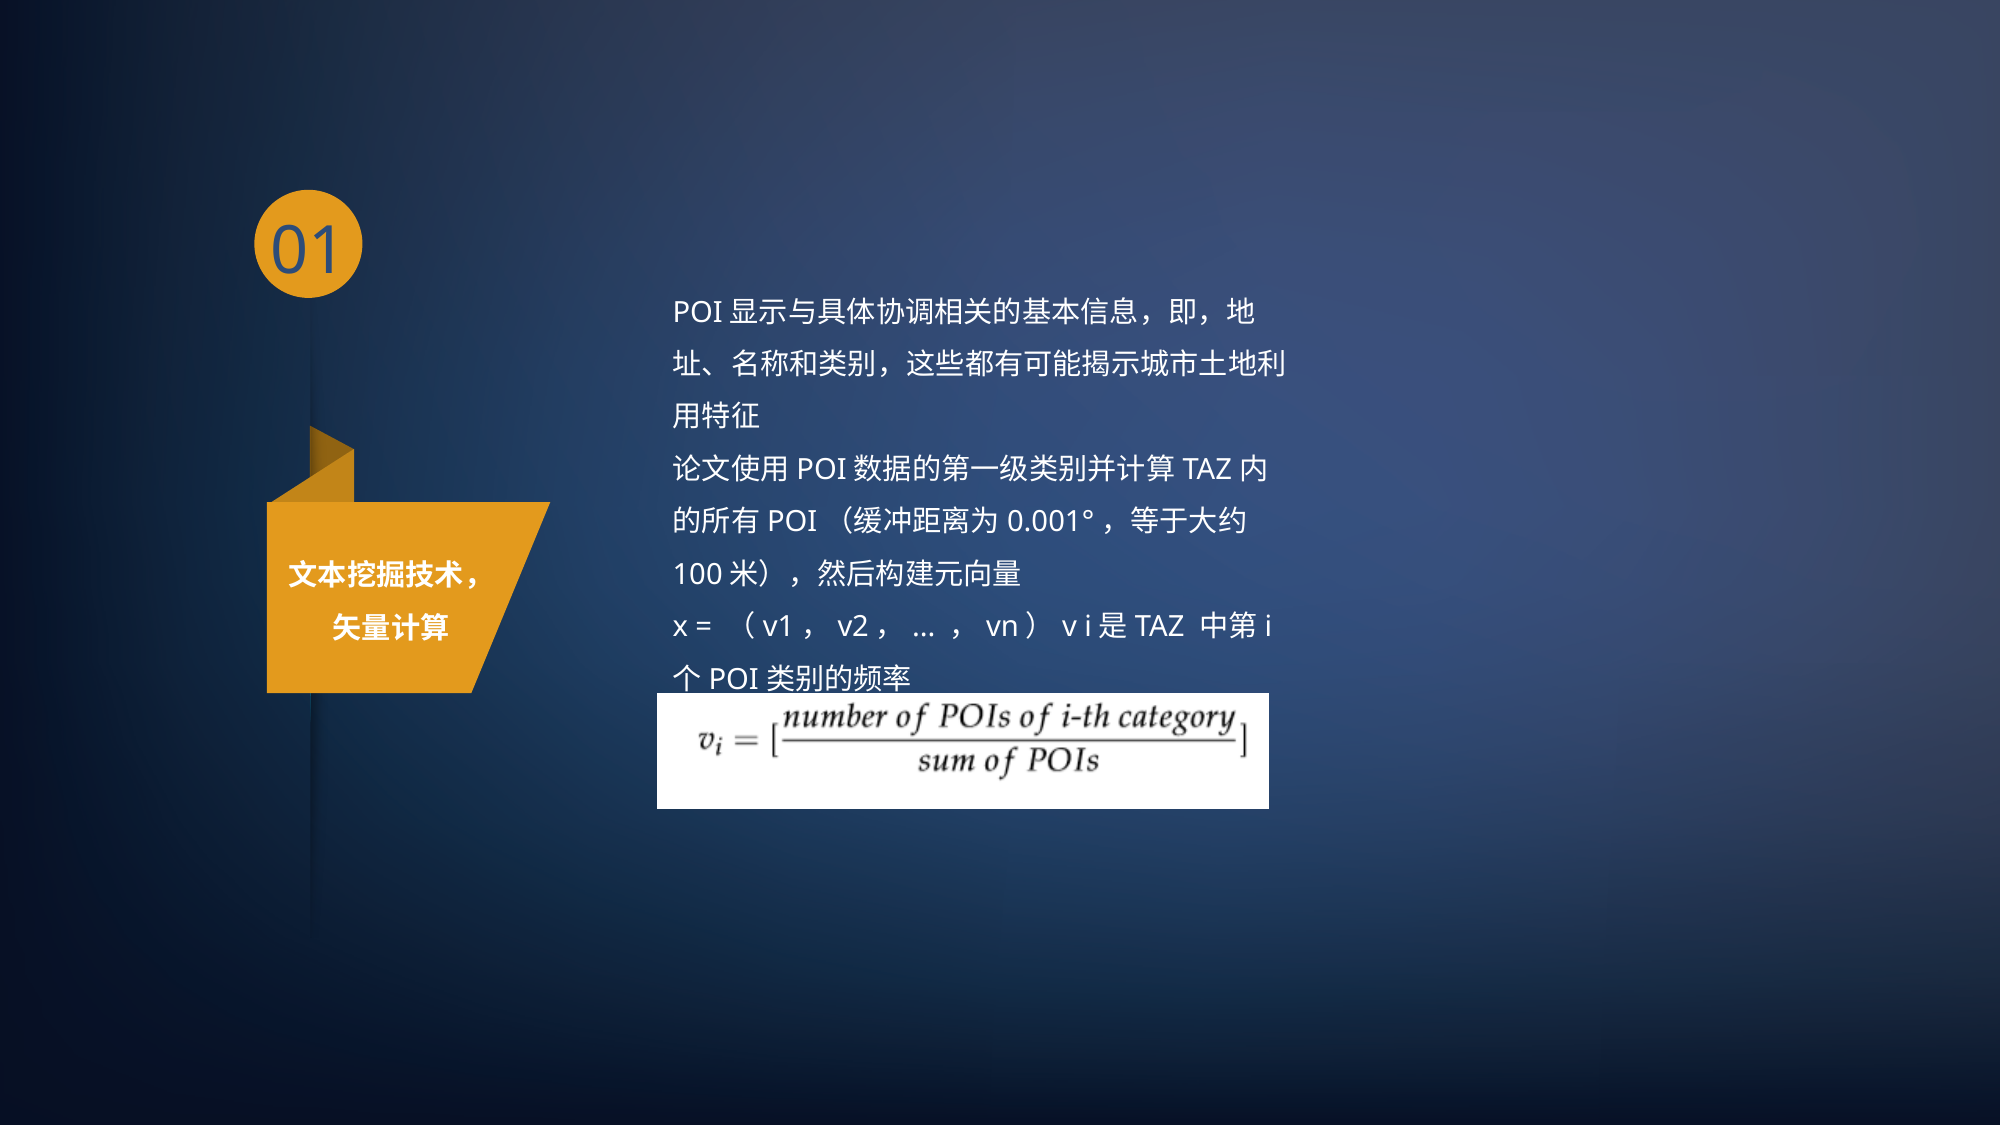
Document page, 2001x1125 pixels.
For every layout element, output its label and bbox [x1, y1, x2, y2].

picture [0, 0, 2000, 1125]
text_box [254, 189, 363, 299]
